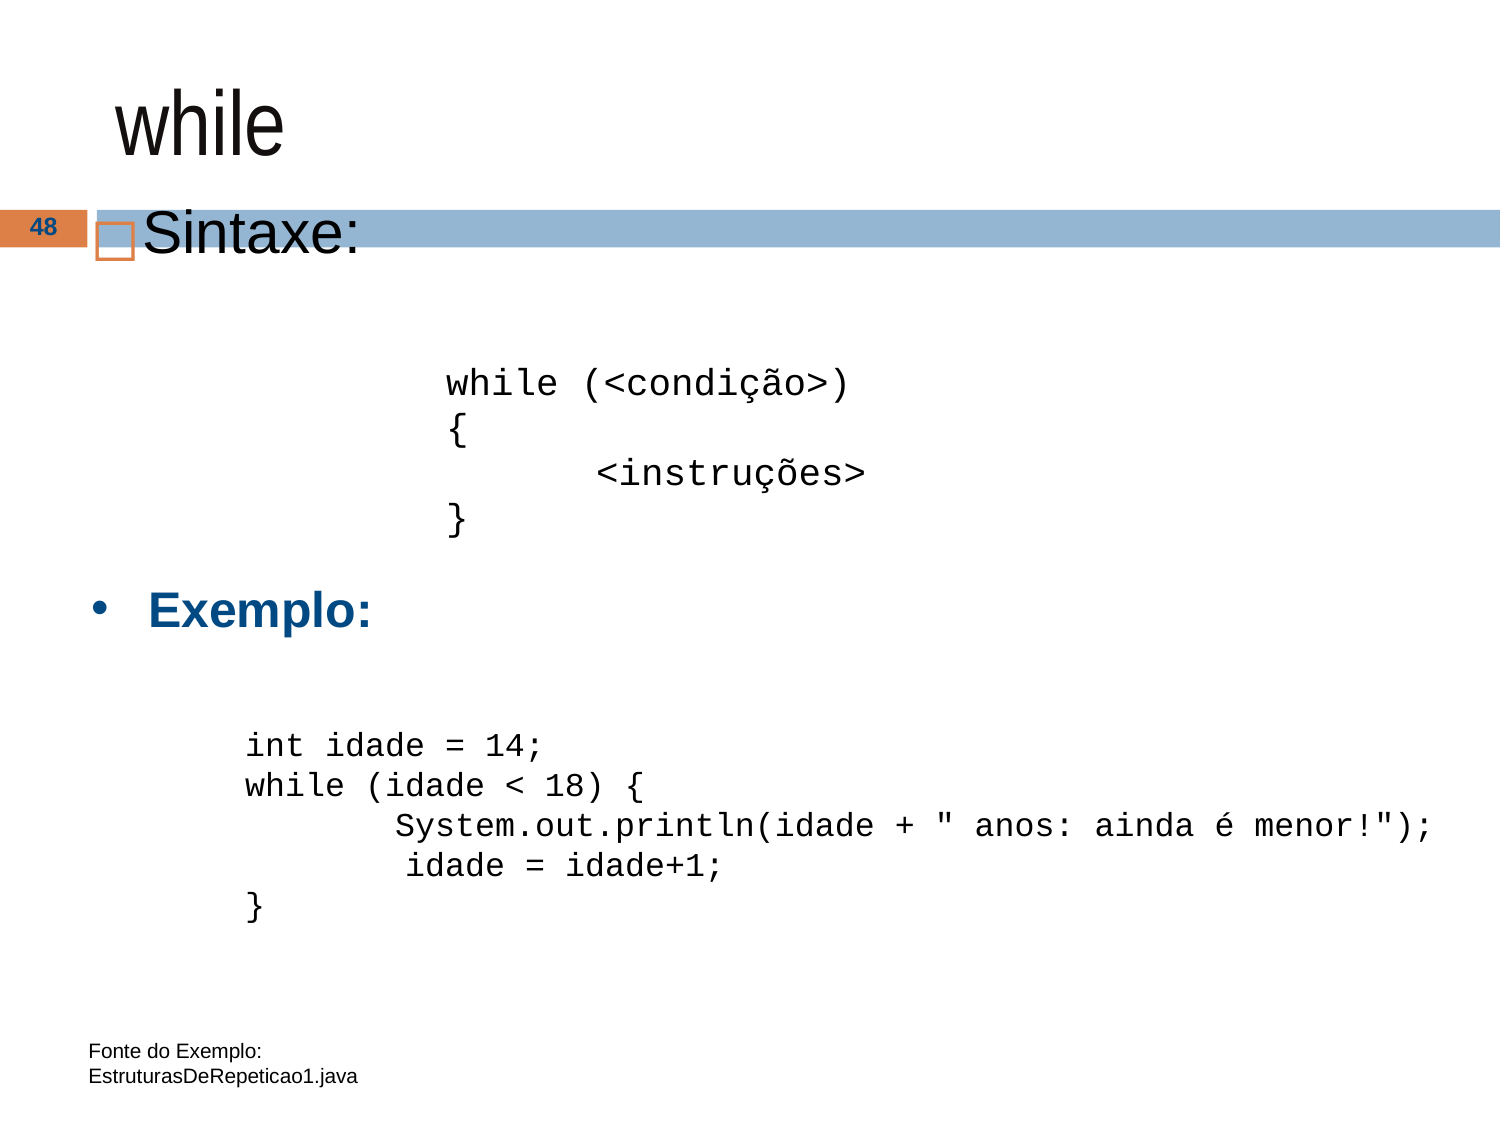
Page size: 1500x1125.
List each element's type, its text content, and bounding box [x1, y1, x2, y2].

text_box Fonte do Exemplo: EstruturasDeRepeticao1.java [73, 1030, 553, 1096]
text_box while (<condição>){ <instruções> } [430, 349, 887, 545]
text_box ‹#› [0, 208, 75, 249]
title while [100, 37, 1438, 200]
list Sintaxe: [75, 185, 1425, 306]
text_box Exemplo: [76, 569, 1427, 681]
text_box int idade = 14; while (idade < 18) { System.out.println(idade + " anos: ainda é menor!"); idade = idade+1; } [230, 716, 1453, 971]
